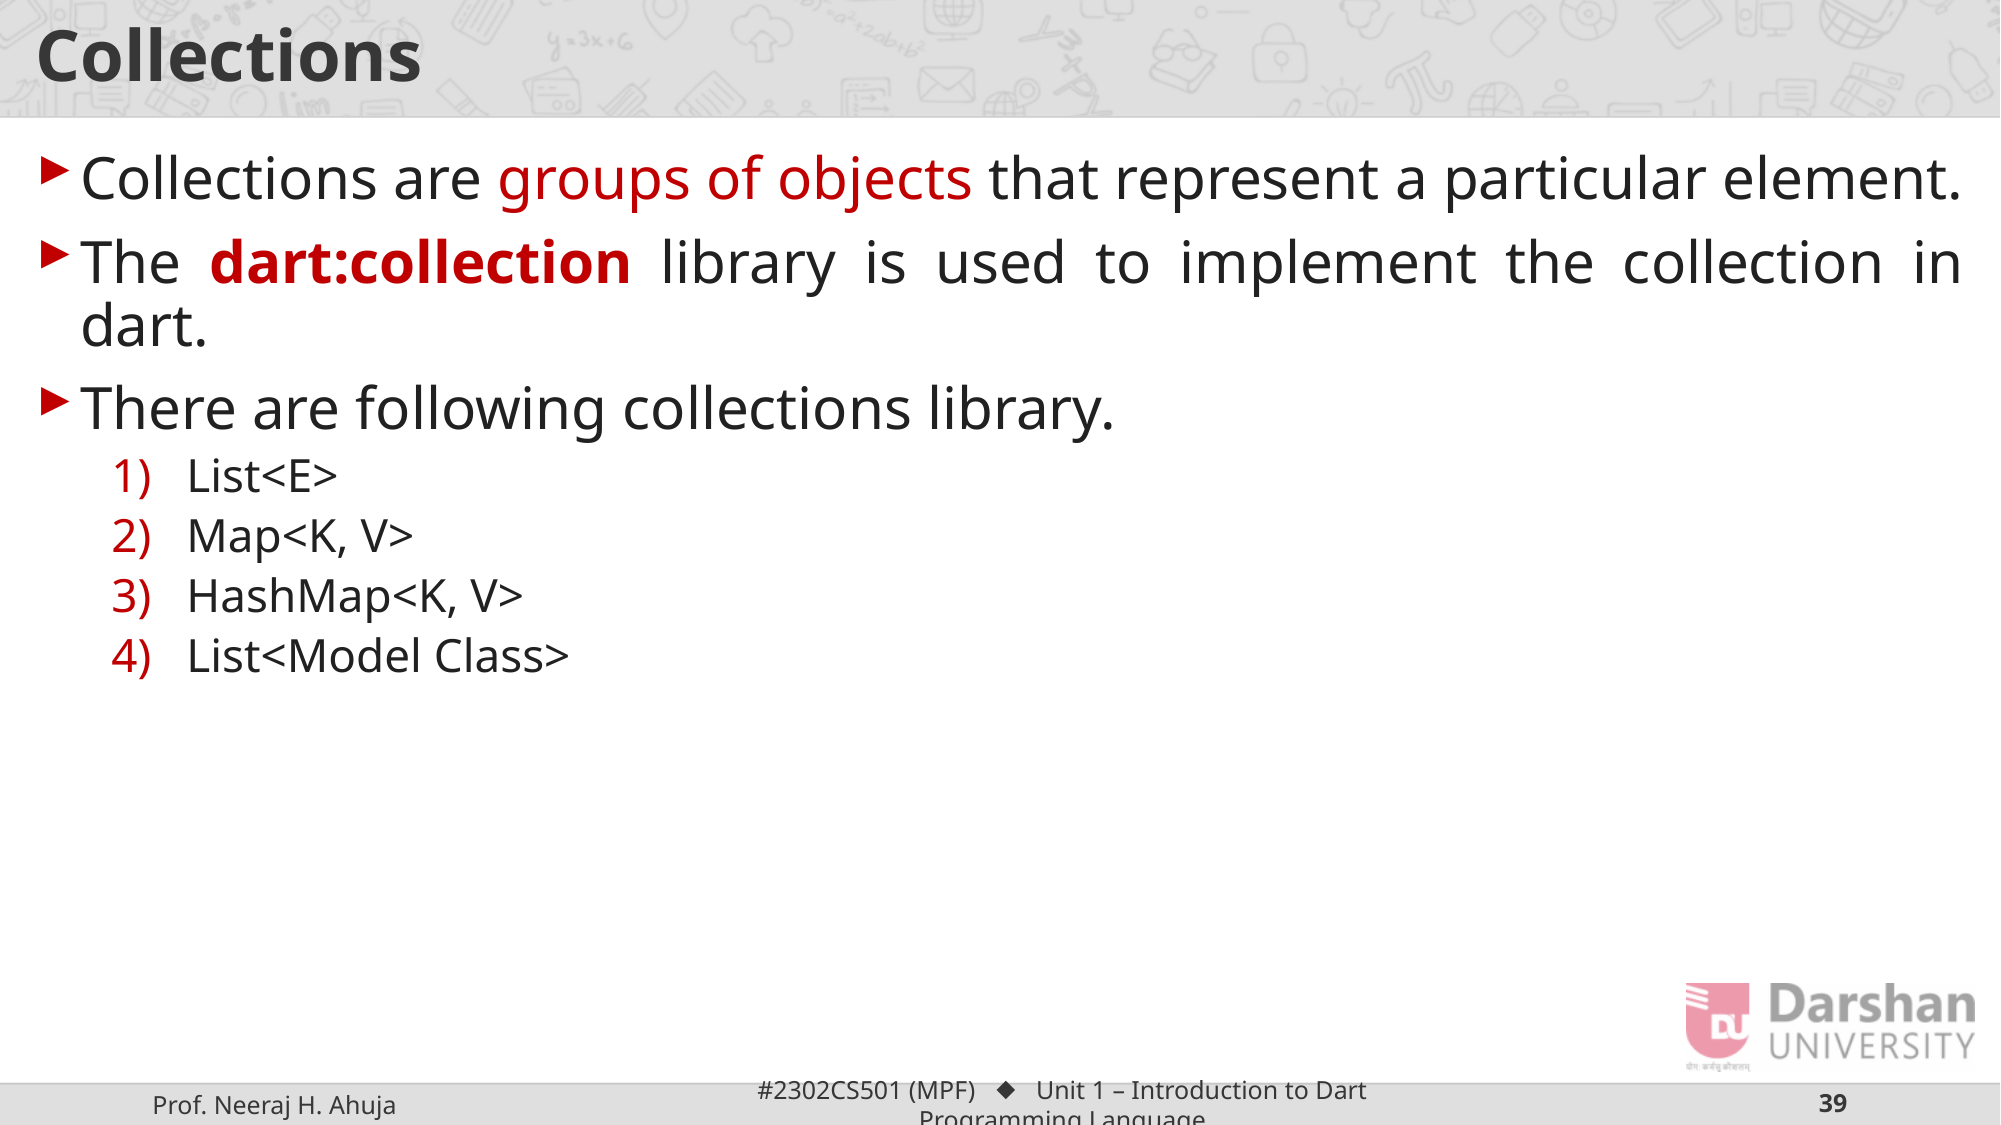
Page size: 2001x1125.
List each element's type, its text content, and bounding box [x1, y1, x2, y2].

title Collections [0, 0, 2000, 117]
list Collections are groups of objects that represent a particular element. The dart:collection library is used to implement the collection in dart. There are following collections library. List<E> Map<K, V> HashMap<K, V> List<Model Class> [21, 141, 1979, 1069]
